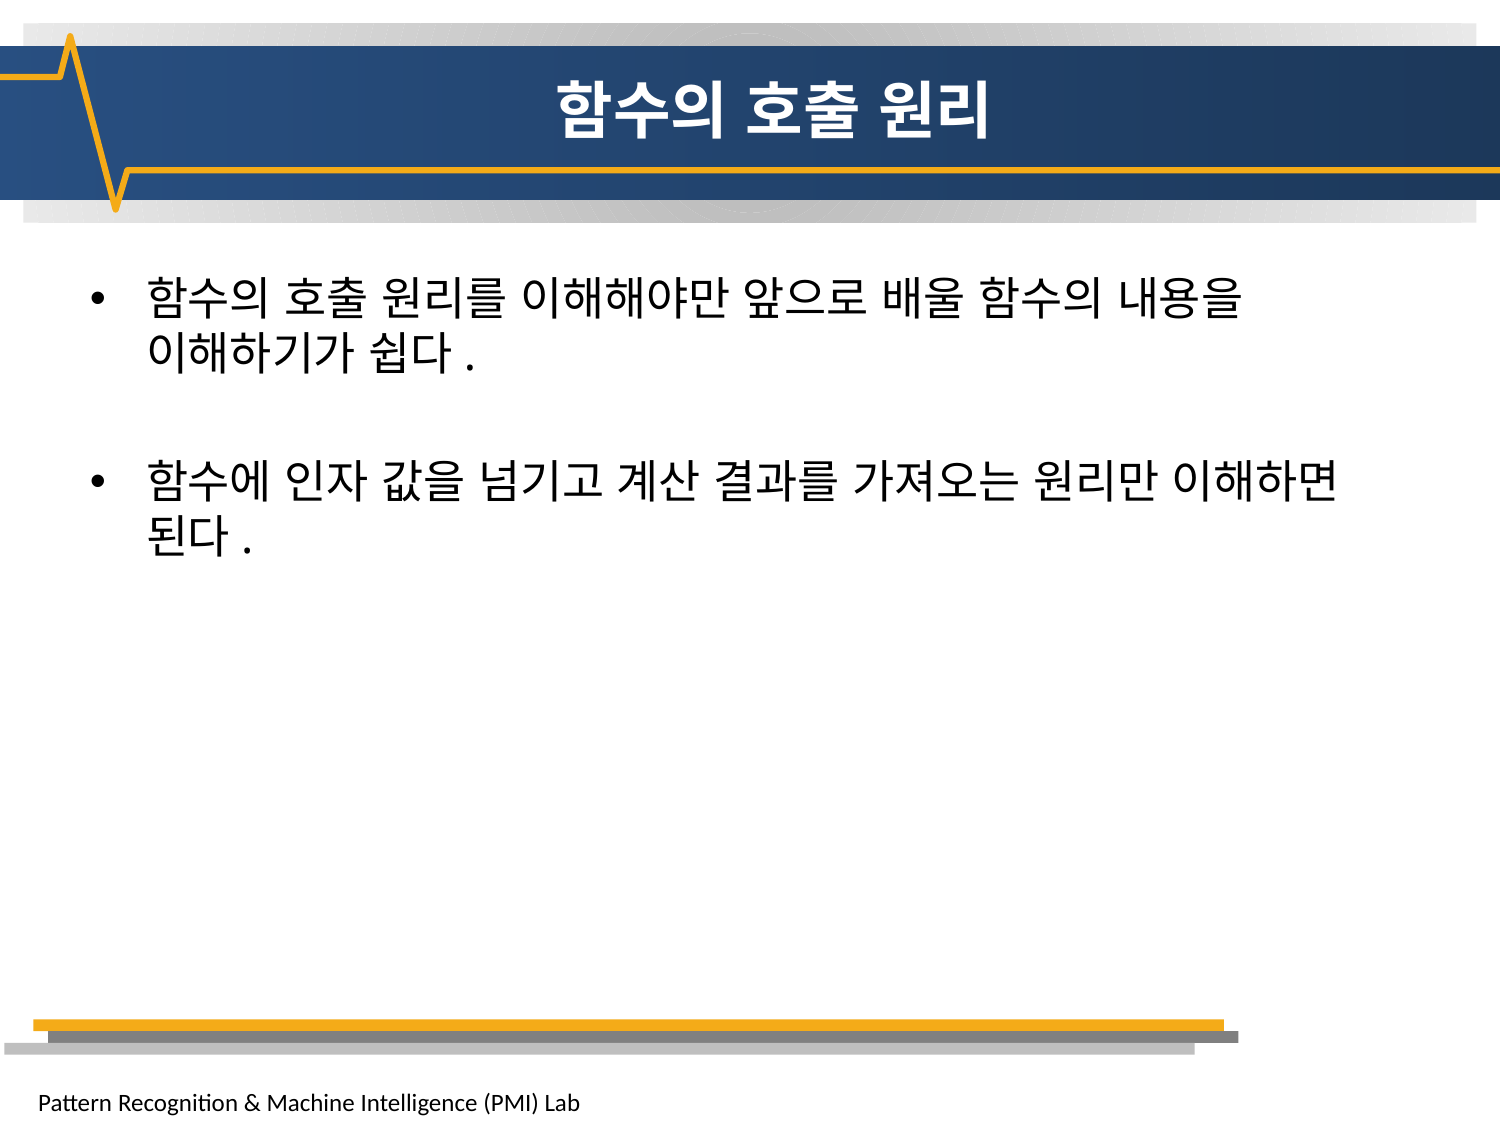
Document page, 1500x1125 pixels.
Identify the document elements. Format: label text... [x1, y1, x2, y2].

title 함수의 호출 원리 [119, 55, 1430, 162]
list 함수의 호출 원리를 이해해야만 앞으로 배울 함수의 내용을 이해하기가 쉽다. 함수에 인자 값을 넘기고 계산 결과를 가져오는 원리만 이해하면 된다. [75, 262, 1425, 985]
